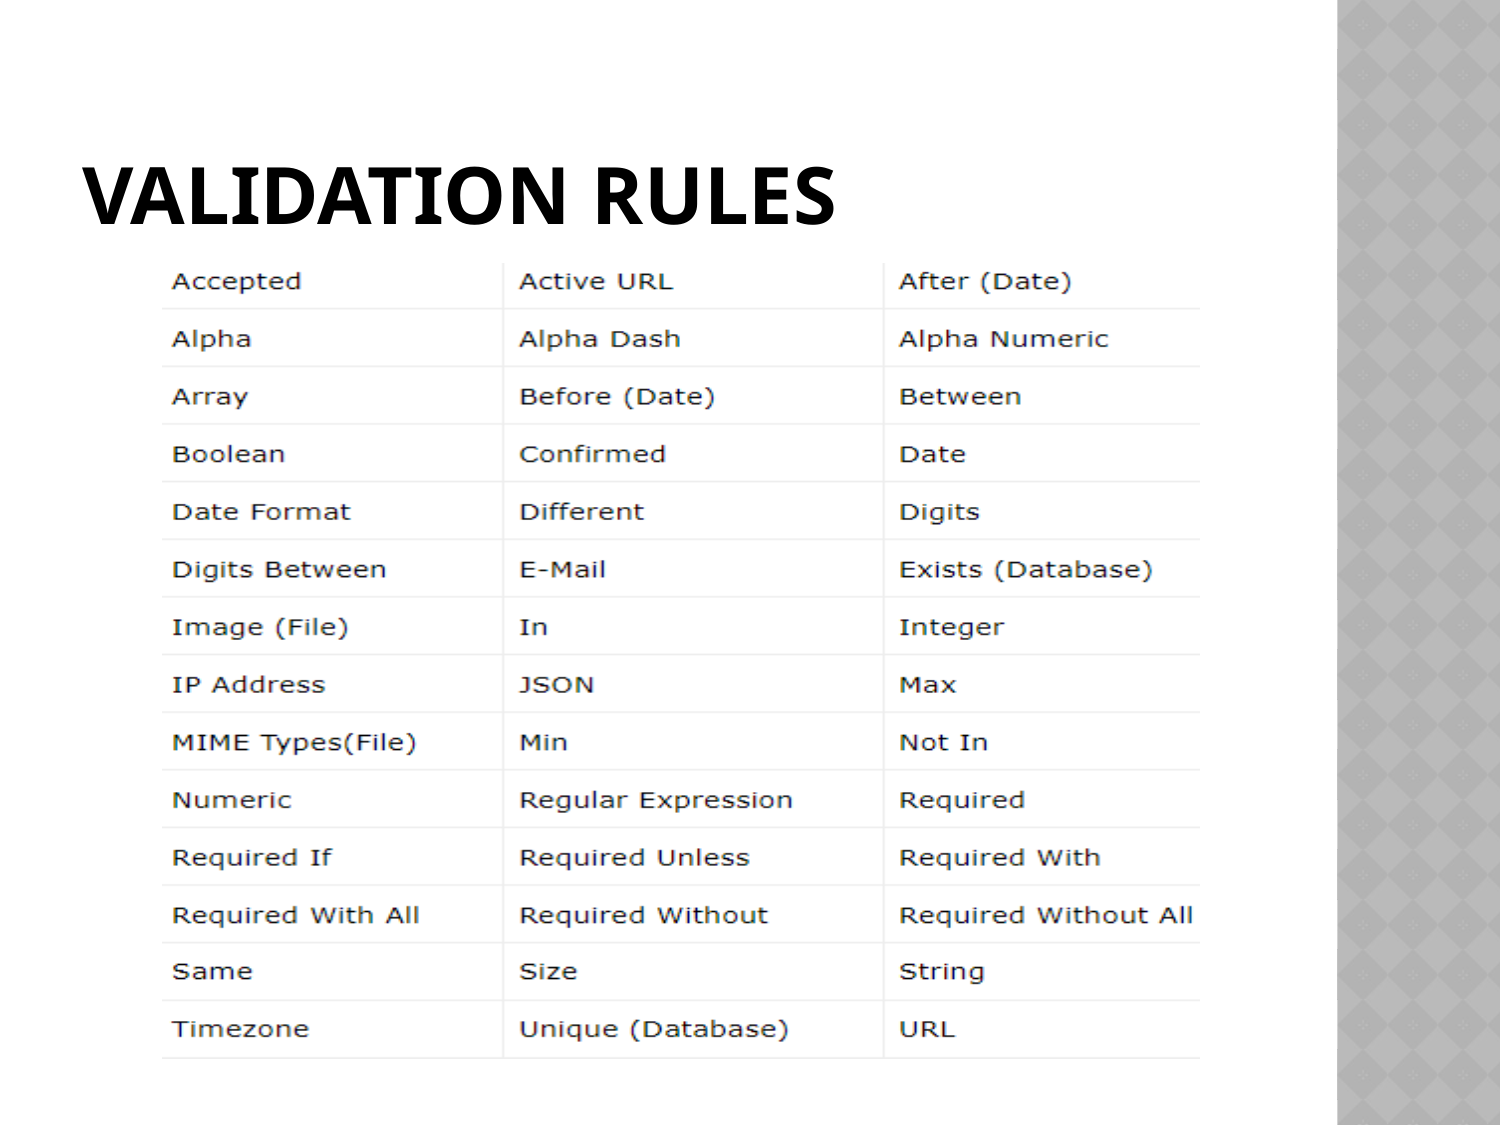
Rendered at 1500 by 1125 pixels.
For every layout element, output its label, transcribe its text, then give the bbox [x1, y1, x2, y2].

title Validation rules [75, 52, 1263, 240]
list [162, 263, 1201, 1060]
